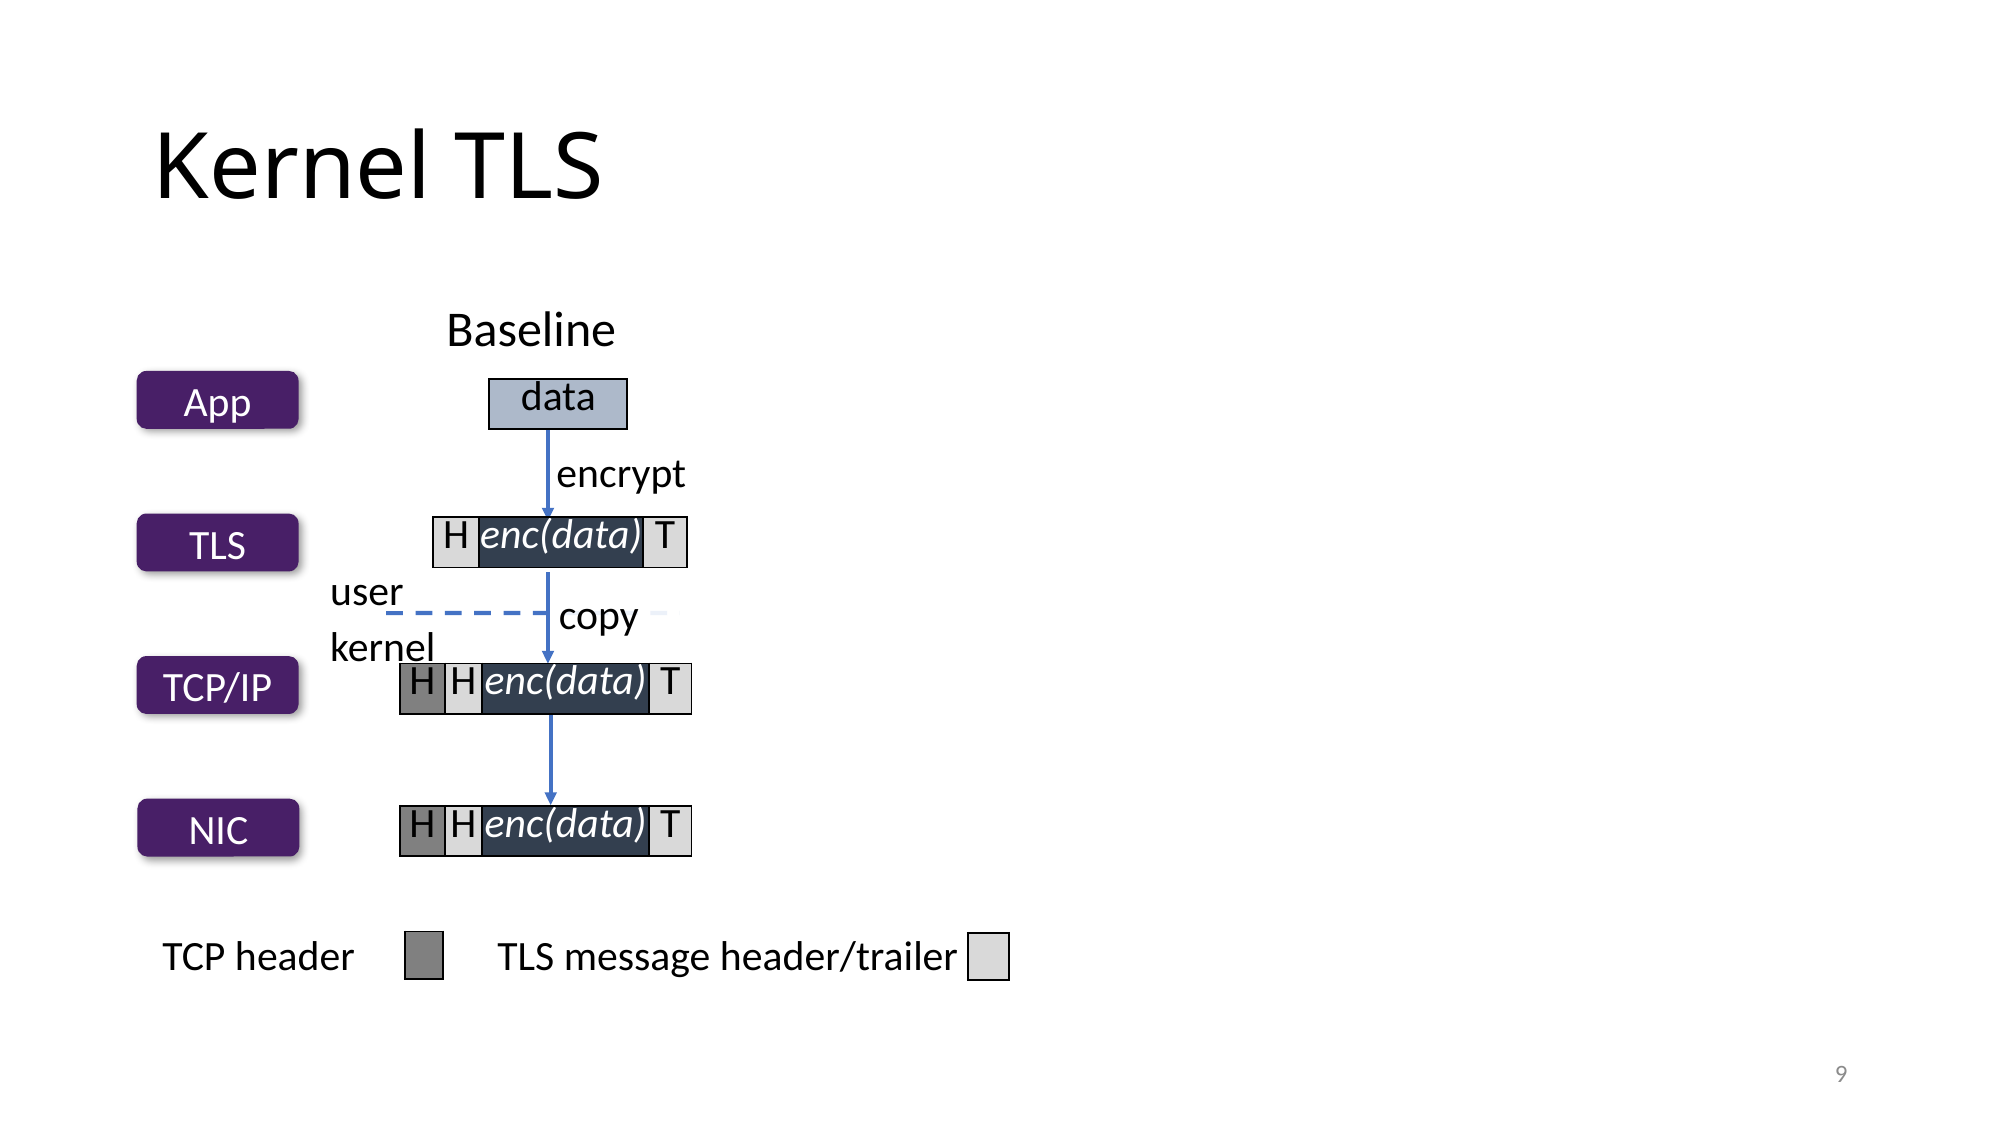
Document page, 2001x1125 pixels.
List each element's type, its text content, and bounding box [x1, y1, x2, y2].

table_header T [644, 518, 686, 567]
title Kernel TLS [137, 59, 1863, 278]
table_header H [446, 807, 481, 855]
text_box Baseline [436, 296, 709, 357]
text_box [136, 370, 300, 857]
table_header H [446, 664, 481, 713]
table_header [423, 932, 442, 978]
slide_number 9 [1412, 1042, 1863, 1103]
table_header H [401, 664, 444, 713]
table_header [969, 934, 1008, 979]
table_header H [401, 807, 444, 855]
table_header enc(data) [483, 664, 648, 713]
text_box TCP header [94, 930, 423, 978]
text_box user kernel [330, 557, 537, 671]
table_header data [490, 380, 626, 428]
table_header enc(data) [483, 807, 648, 855]
table_header enc(data) [480, 518, 642, 567]
text_box TLS message header/trailer [488, 930, 968, 978]
table_header H [434, 518, 478, 567]
table_header T [650, 807, 691, 855]
table_header T [650, 664, 691, 713]
